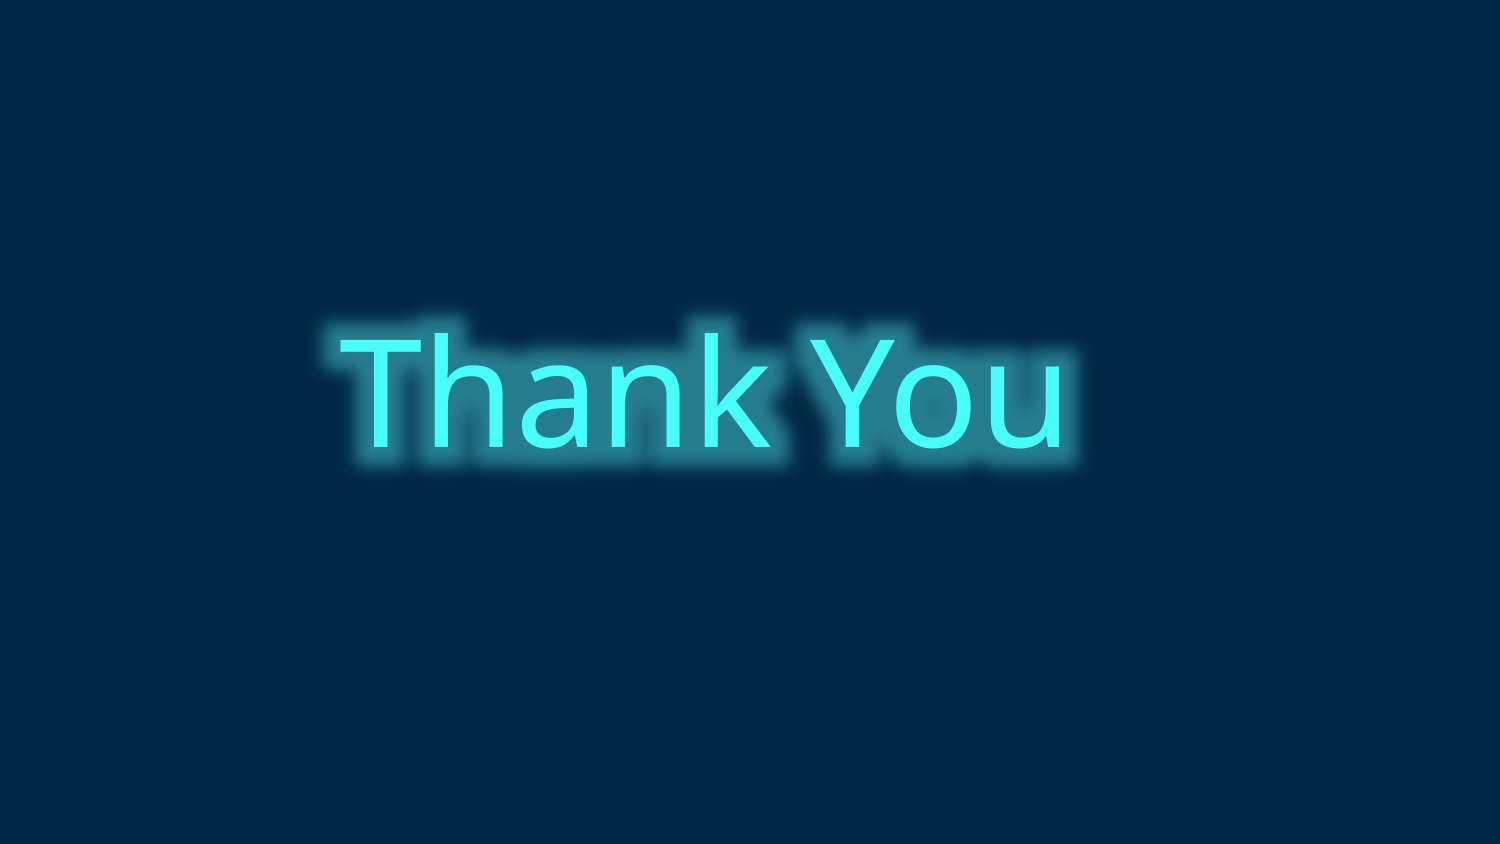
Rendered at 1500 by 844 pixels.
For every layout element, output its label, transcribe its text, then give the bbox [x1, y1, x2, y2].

text_box Thank You [324, 290, 1088, 486]
